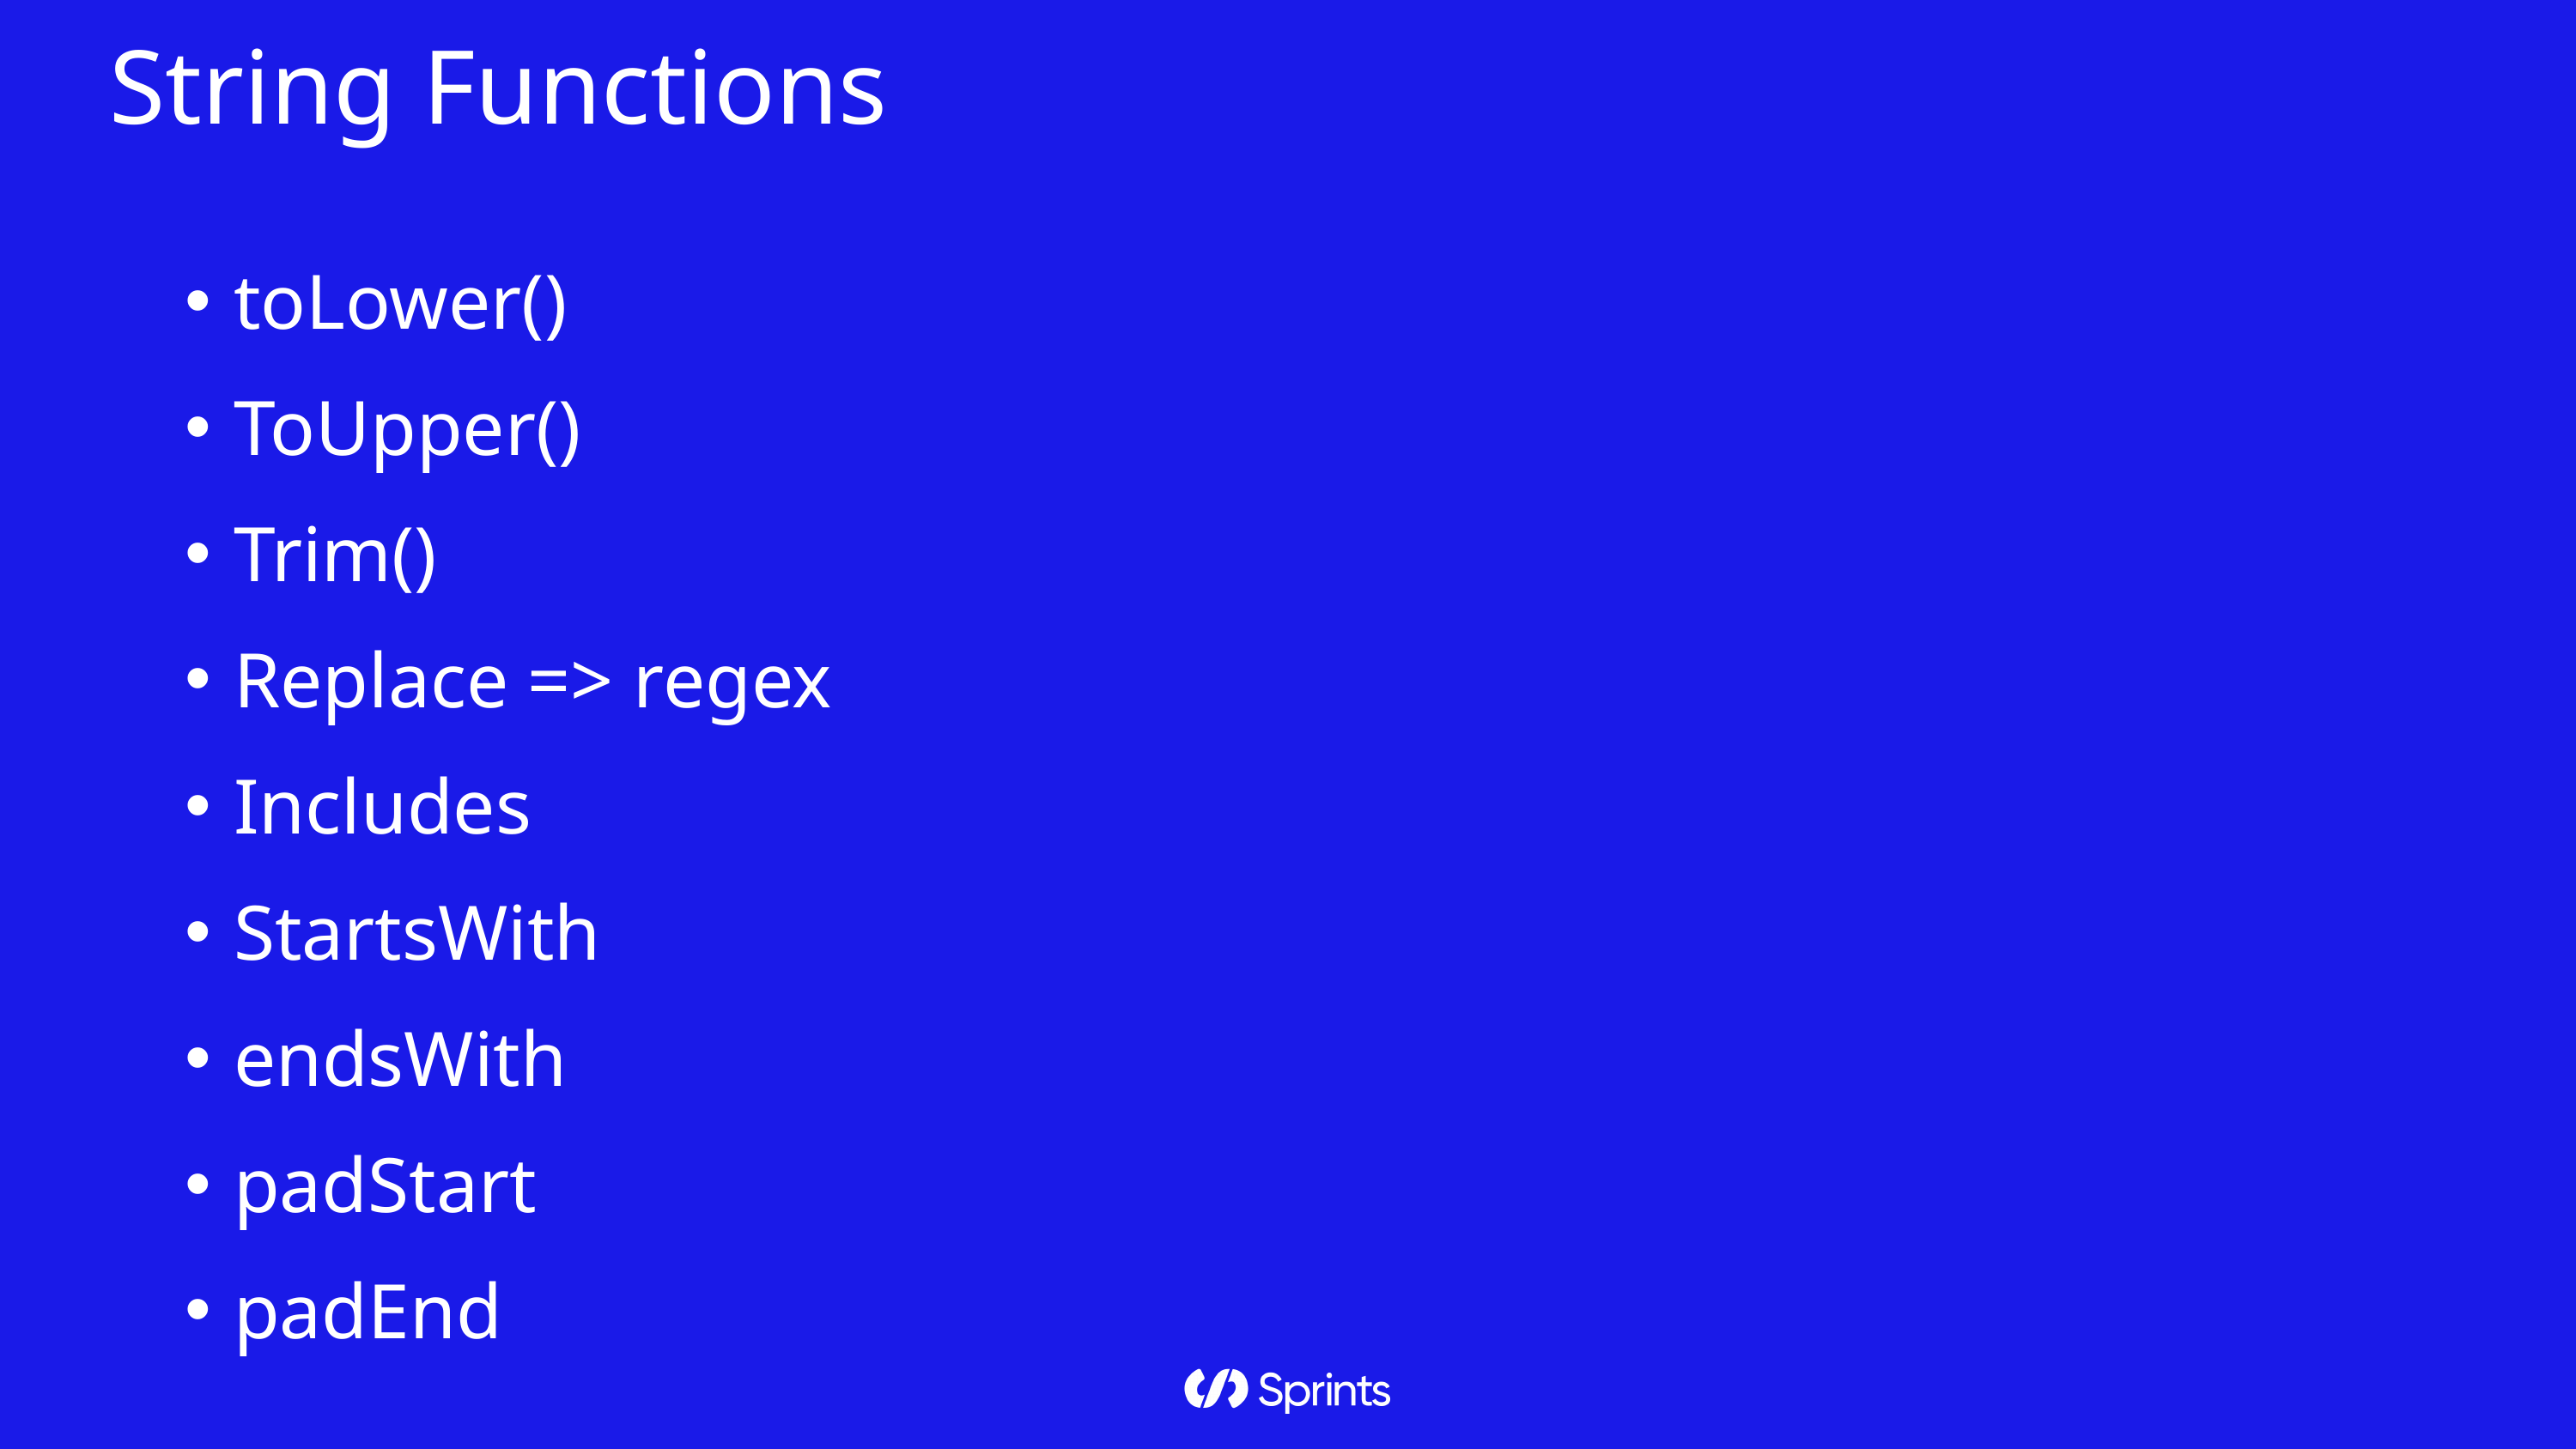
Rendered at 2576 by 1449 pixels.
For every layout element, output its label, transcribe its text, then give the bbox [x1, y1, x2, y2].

picture [1167, 1368, 1409, 1414]
text_box String Functions [109, 1, 2323, 167]
text_box toLower() ToUpper() Trim() Replace => regex Includes StartsWith endsWith padStart padEnd [136, 218, 1651, 1355]
